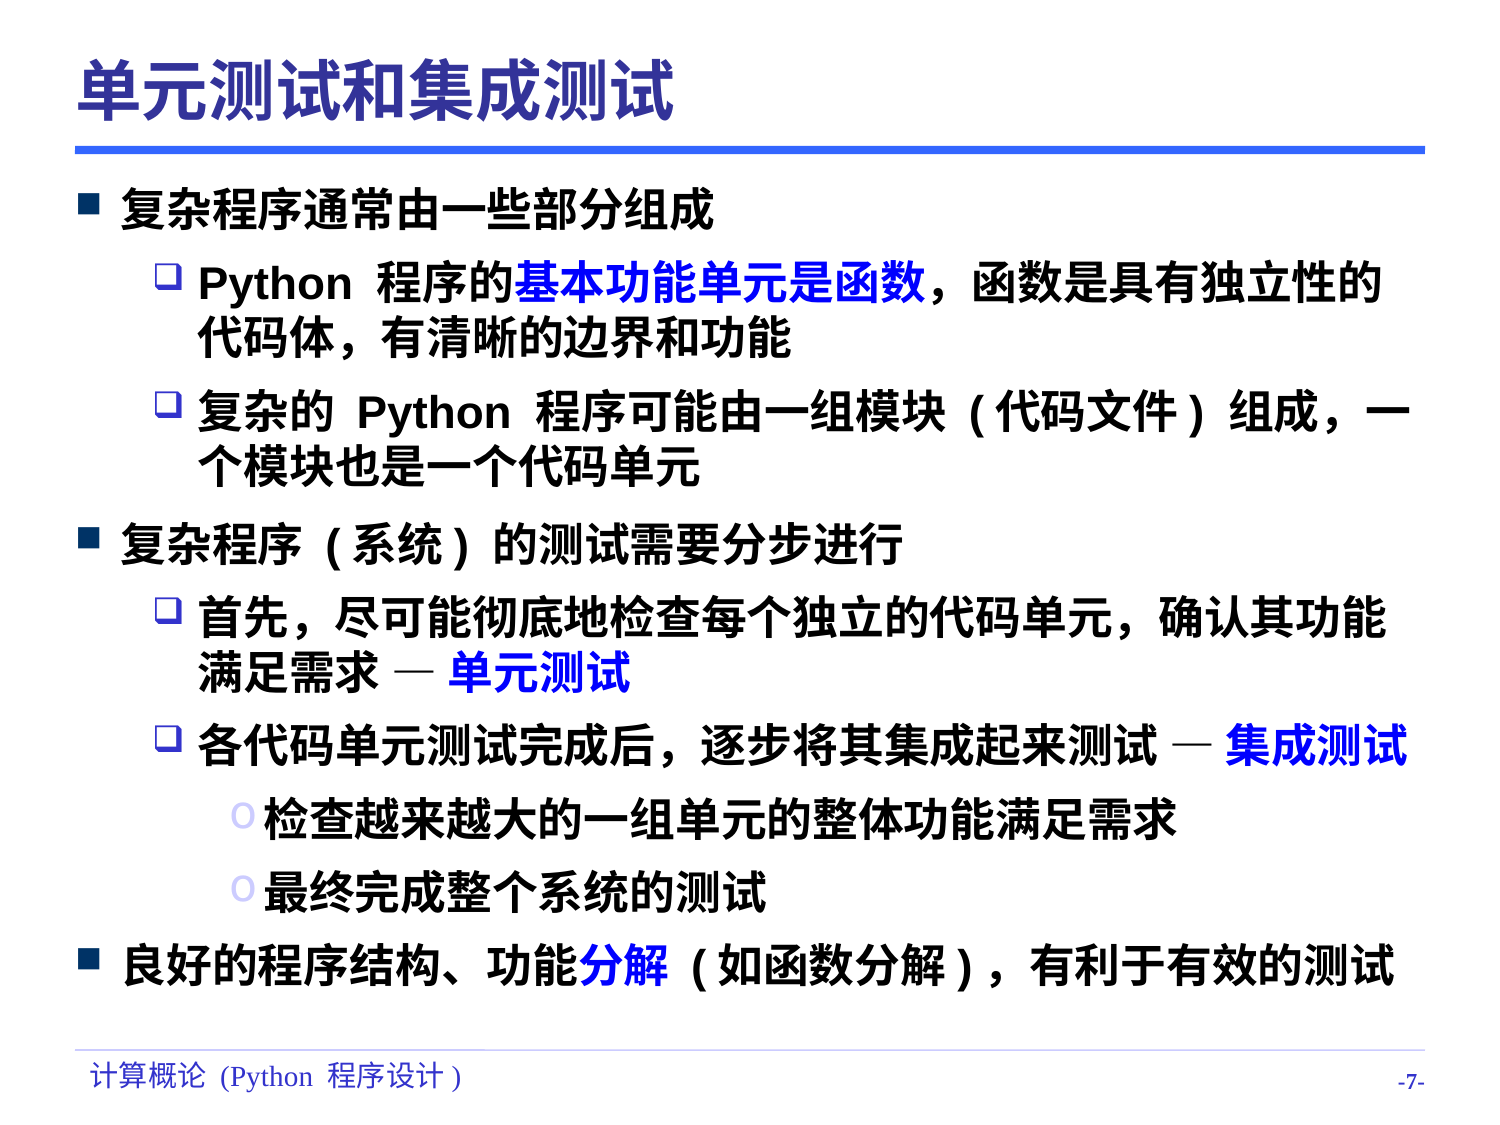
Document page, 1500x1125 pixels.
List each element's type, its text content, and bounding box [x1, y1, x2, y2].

title 单元测试和集成测试 [75, 29, 1425, 130]
list 复杂程序通常由一些部分组成 Python 程序的基本功能单元是函数，函数是具有独立性的代码体，有清晰的边界和功能 复杂的 Python 程序可能由一组模块 (代码文件) 组成，一个模块也是一个代码单元 复杂程序 (系统) 的测试需要分步进行 首先，尽可能彻底地检查每个独立的代码单元，确认其功能满足需求 — 单元测试 各代码单元测试完成后，逐步将其集成起来测试 — 集成测试 检查越来越大的一组单元的整体功能满足需求 最终完成整个系统的测试 良好的程序结构、功能分解 (如函数分解)，有利于有效的测试 [75, 174, 1425, 1038]
